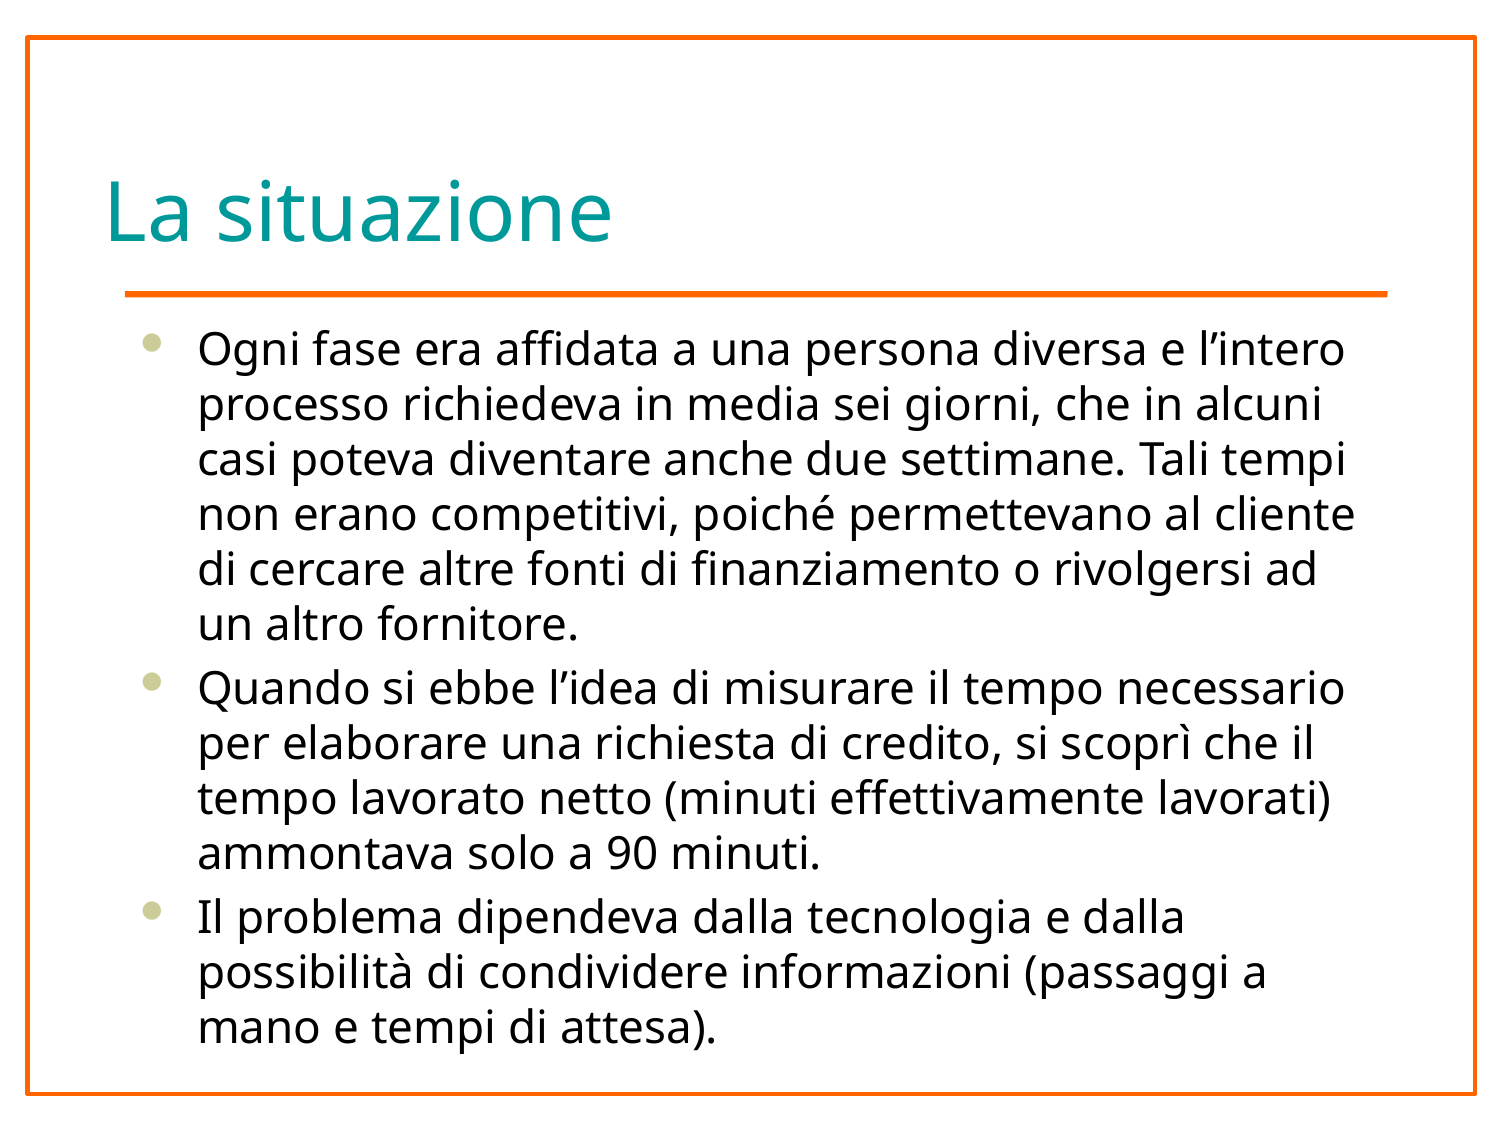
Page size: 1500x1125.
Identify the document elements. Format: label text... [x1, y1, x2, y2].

list Ogni fase era affidata a una persona diversa e l’intero processo richiedeva in media sei giorni, che in alcuni casi poteva diventare anche due settimane. Tali tempi non erano competitivi, poiché permettevano al cliente di cercare altre fonti di finanziamento o rivolgersi ad un altro fornitore. Quando si ebbe l’idea di misurare il tempo necessario per elaborare una richiesta di credito, si scoprì che il tempo lavorato netto (minuti effettivamente lavorati) ammontava solo a 90 minuti. Il problema dipendeva dalla tecnologia e dalla possibilità di condividere informazioni (passaggi a mano e tempi di attesa). [125, 312, 1388, 1071]
title La situazione [88, 78, 1439, 266]
